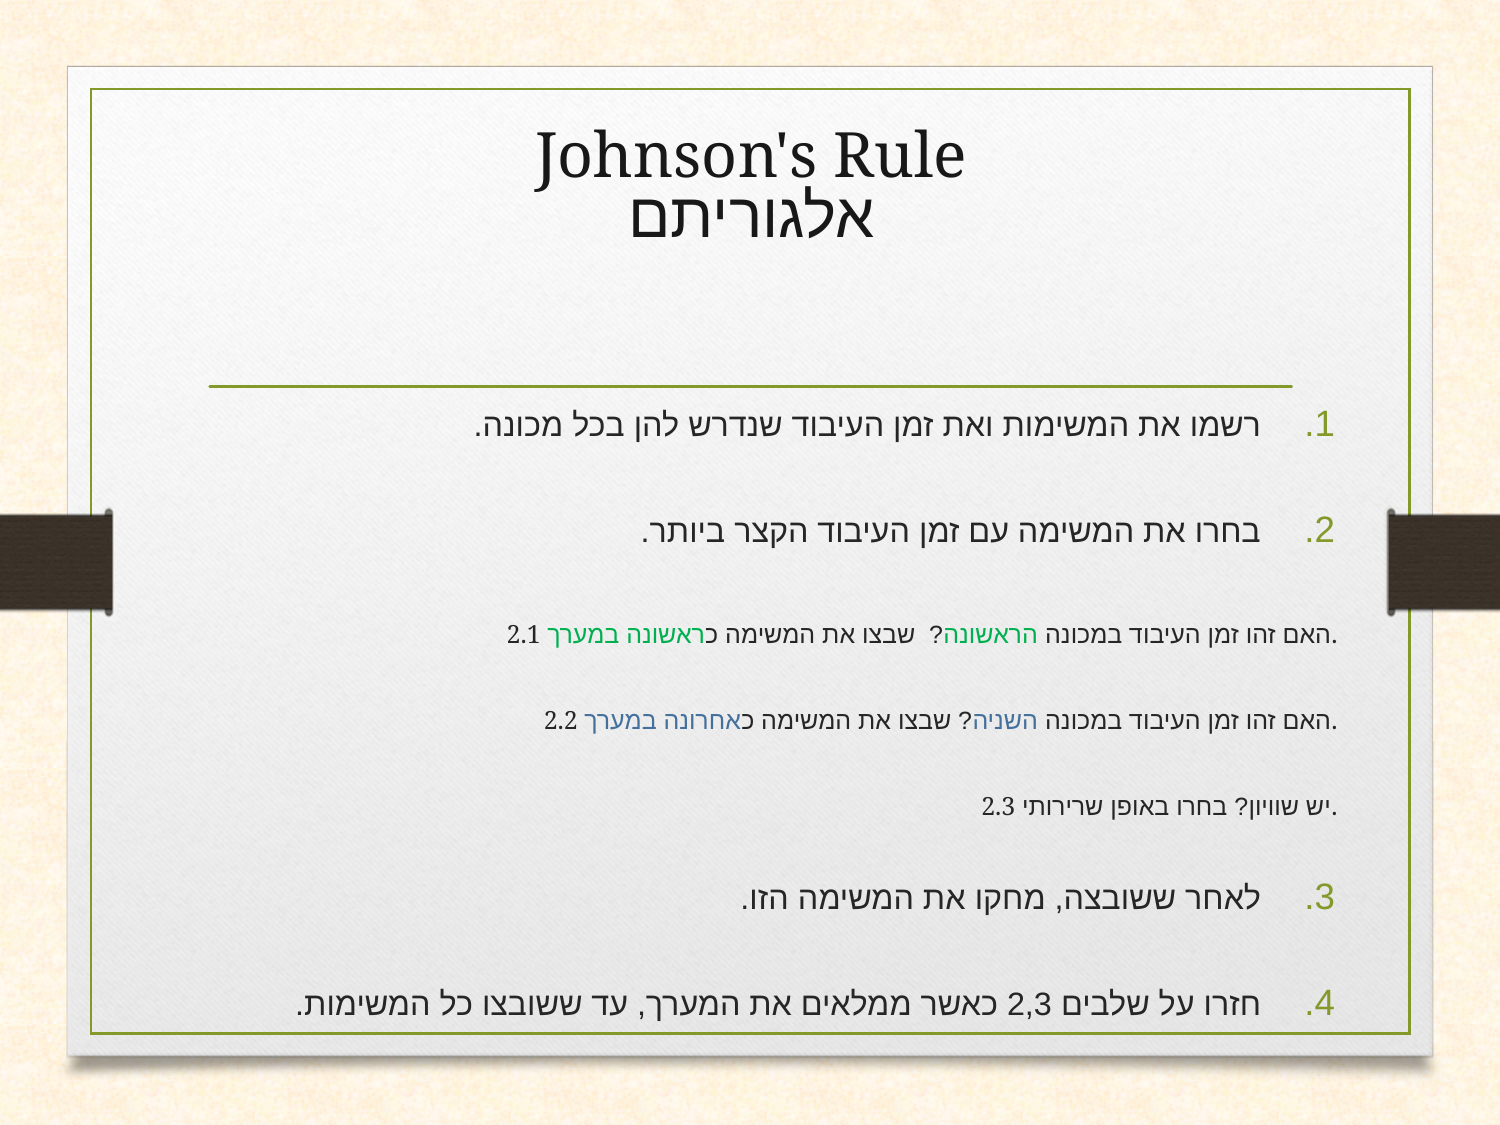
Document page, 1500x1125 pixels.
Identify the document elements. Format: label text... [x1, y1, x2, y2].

picture [0, 0, 1500, 1125]
title Johnson's Rule אלגוריתם [76, 101, 1427, 277]
list רשמו את המשימות ואת זמן העיבוד שנדרש להן בכל מכונה. בחרו את המשימה עם זמן העיבוד הקצר ביותר. 2.1 האם זהו זמן העיבוד במכונה הראשונה? שבצו את המשימה כראשונה במערך. 2.2 האם זהו זמן העיבוד במכונה השניה? שבצו את המשימה כאחרונה במערך. 2.3 יש שוויון? בחרו באופן שרירותי. לאחר ששובצה, מחקו את המשימה הזו. חזרו על שלבים 2,3 כאשר ממלאים את המערך, עד ששובצו כל המשימות. [128, 397, 1353, 1035]
